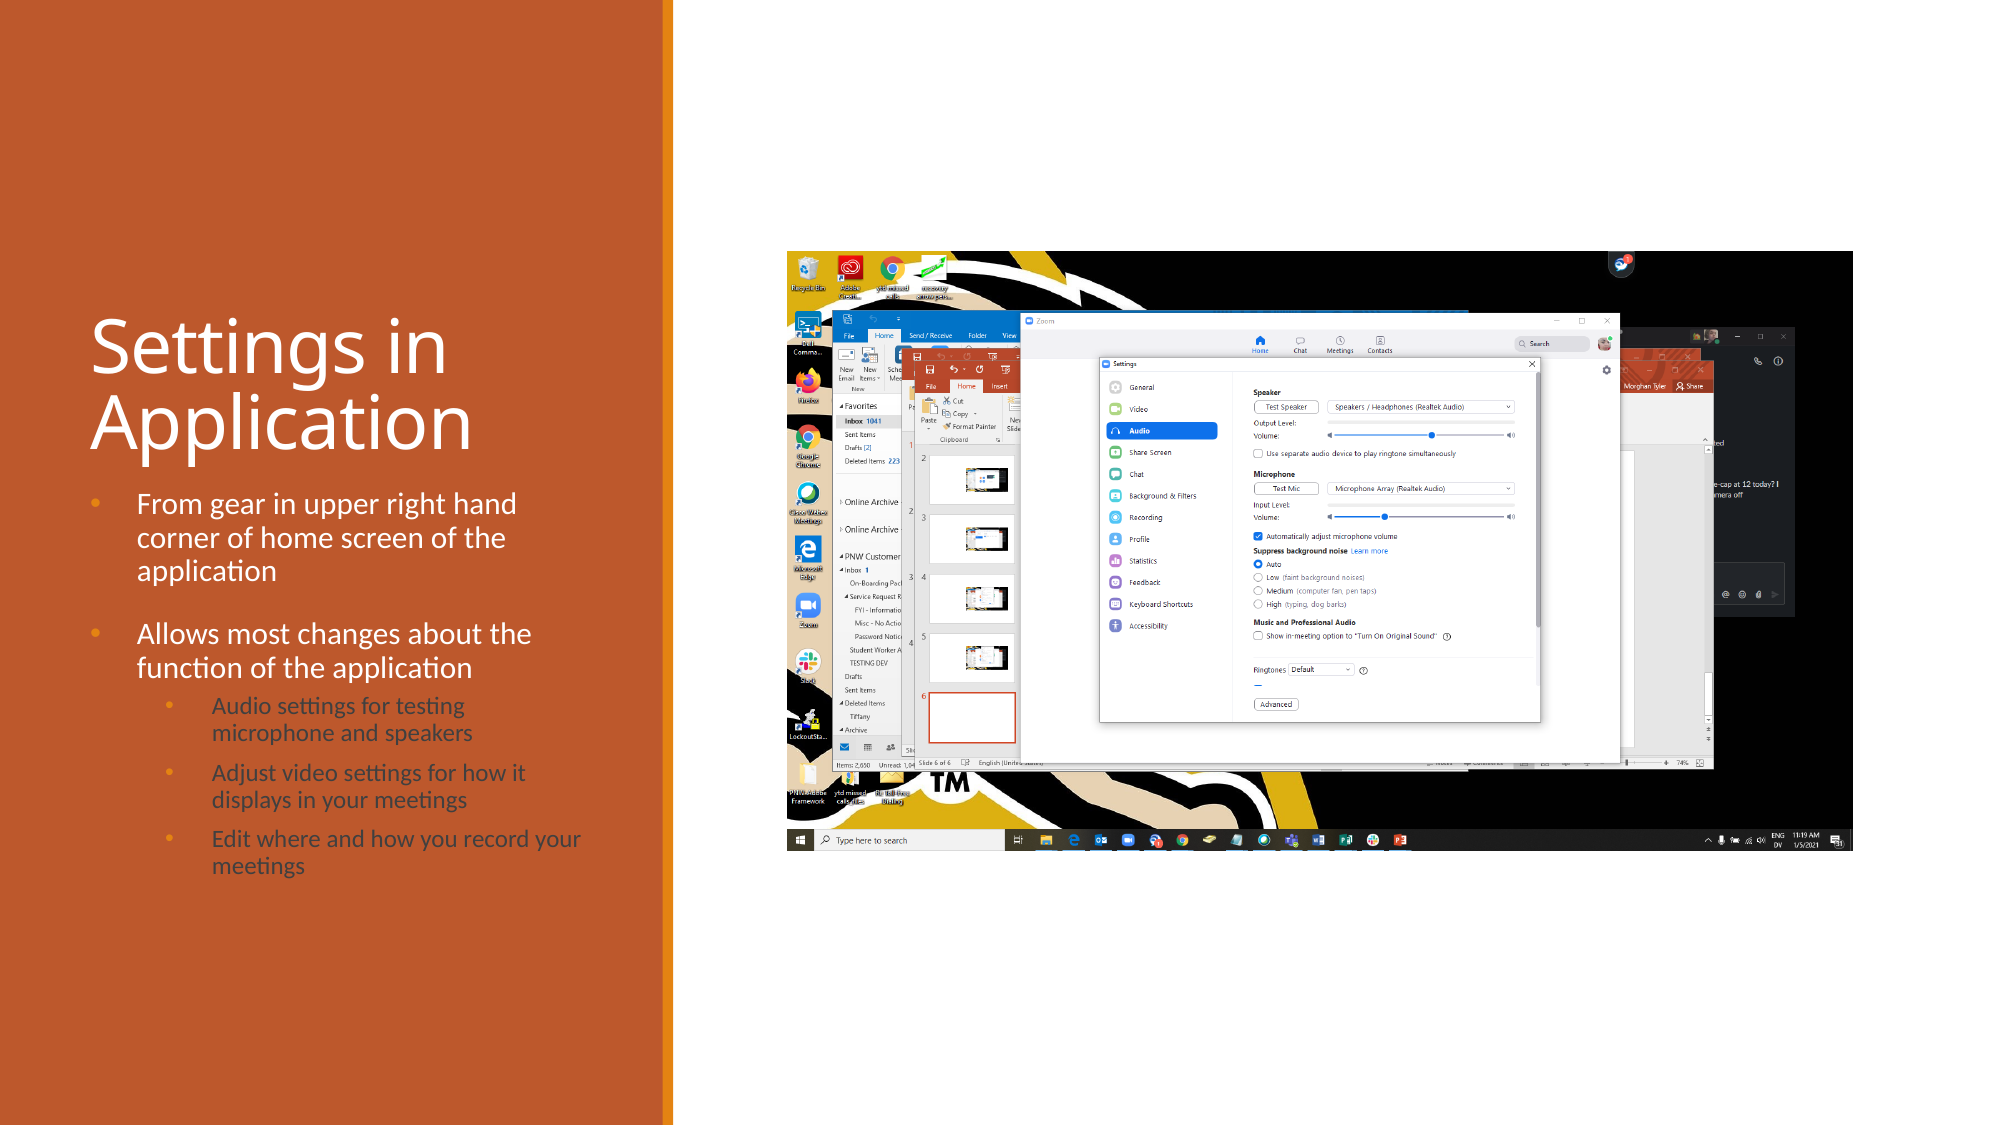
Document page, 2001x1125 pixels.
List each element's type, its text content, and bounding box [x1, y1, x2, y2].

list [786, 251, 1854, 852]
title Settings in Application [75, 97, 600, 473]
list From gear in upper right hand corner of home screen of the application Allows most changes about the function of the application Audio settings for testing microphone and speakers Adjust video settings for how it displays in your meetings Edit where and how you record your meetings [75, 479, 600, 1035]
